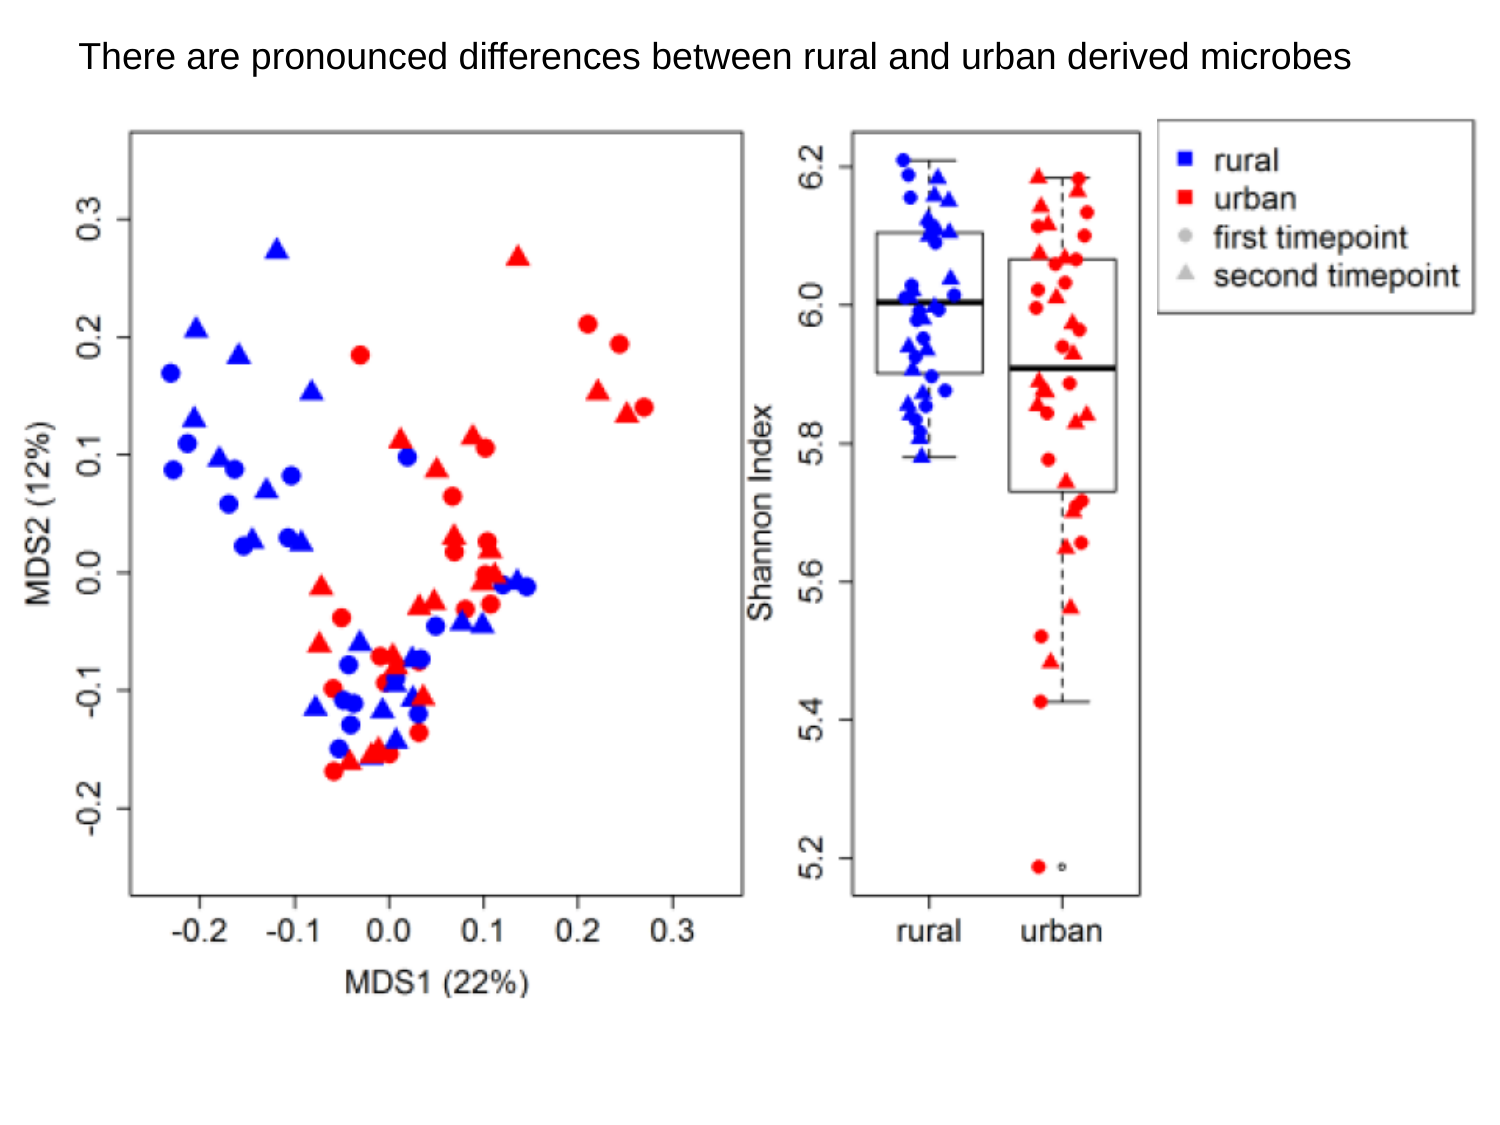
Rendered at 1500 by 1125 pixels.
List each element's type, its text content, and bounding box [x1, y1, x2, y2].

picture [12, 99, 1500, 1017]
text_box There are pronounced differences between rural and urban derived microbes [63, 24, 1368, 85]
